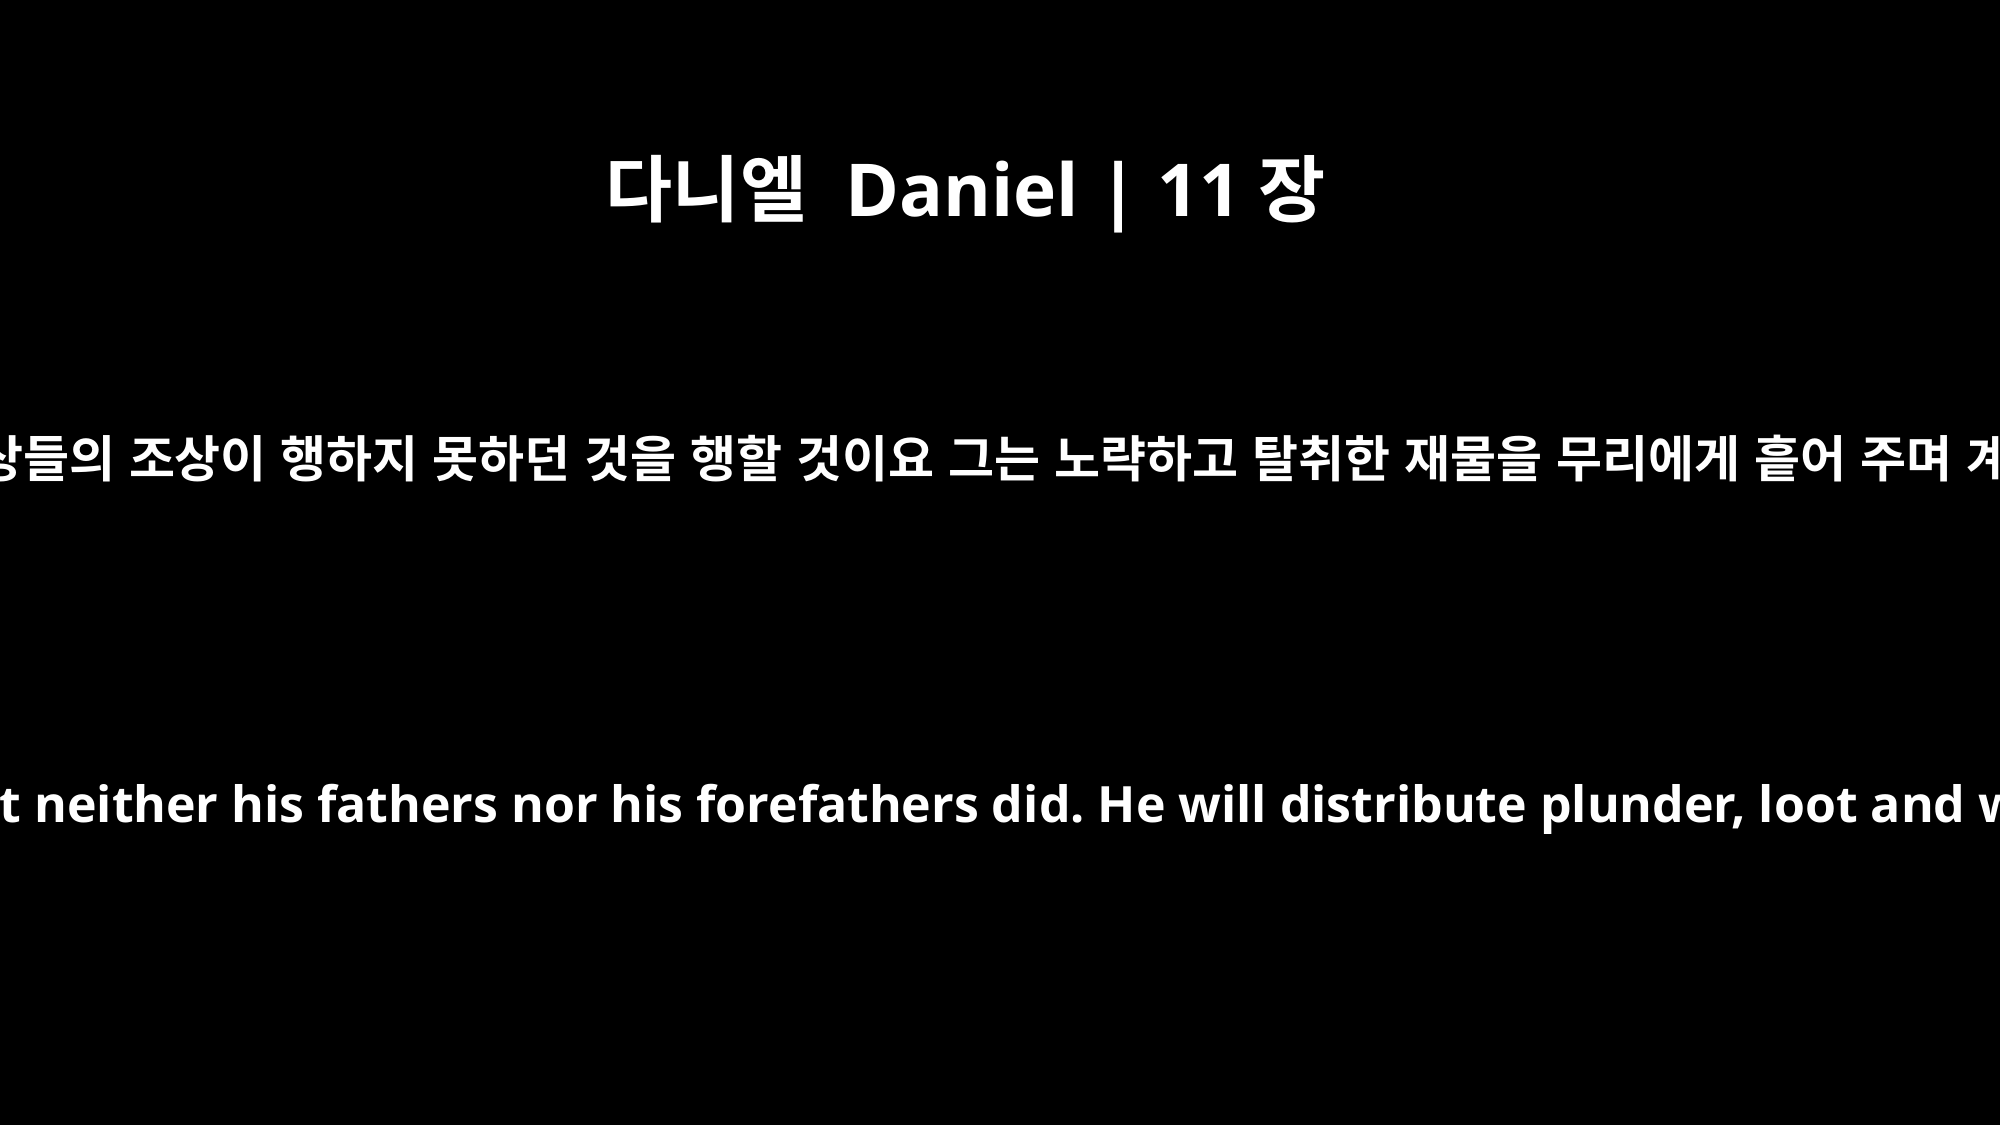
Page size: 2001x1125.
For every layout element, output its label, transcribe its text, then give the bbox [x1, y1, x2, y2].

text_box 다니엘 Daniel | 11장 [591, 136, 1341, 239]
text_box 24 그가 평안한 때에 그 지방의 가장 기름진 곳에 들어와서 그의 조상들과 조상들의 조상이 행하지 못하던 것을 행할 것이요 그는 노략하고 탈취한 재물을 무리에게 흩어 주며 계략을 세워 얼마 동안 산성들을 칠 것인데 때가 이르기까지 그리하리라 [0, 359, 2000, 495]
text_box When the richest provinces feel secure, he will invade them and will achieve what neither his fathers nor his forefathers did. He will distribute plunder, loot and wealth among his followers. He will plot the overthrow of fortresses -- but only for a time. [0, 764, 2000, 900]
